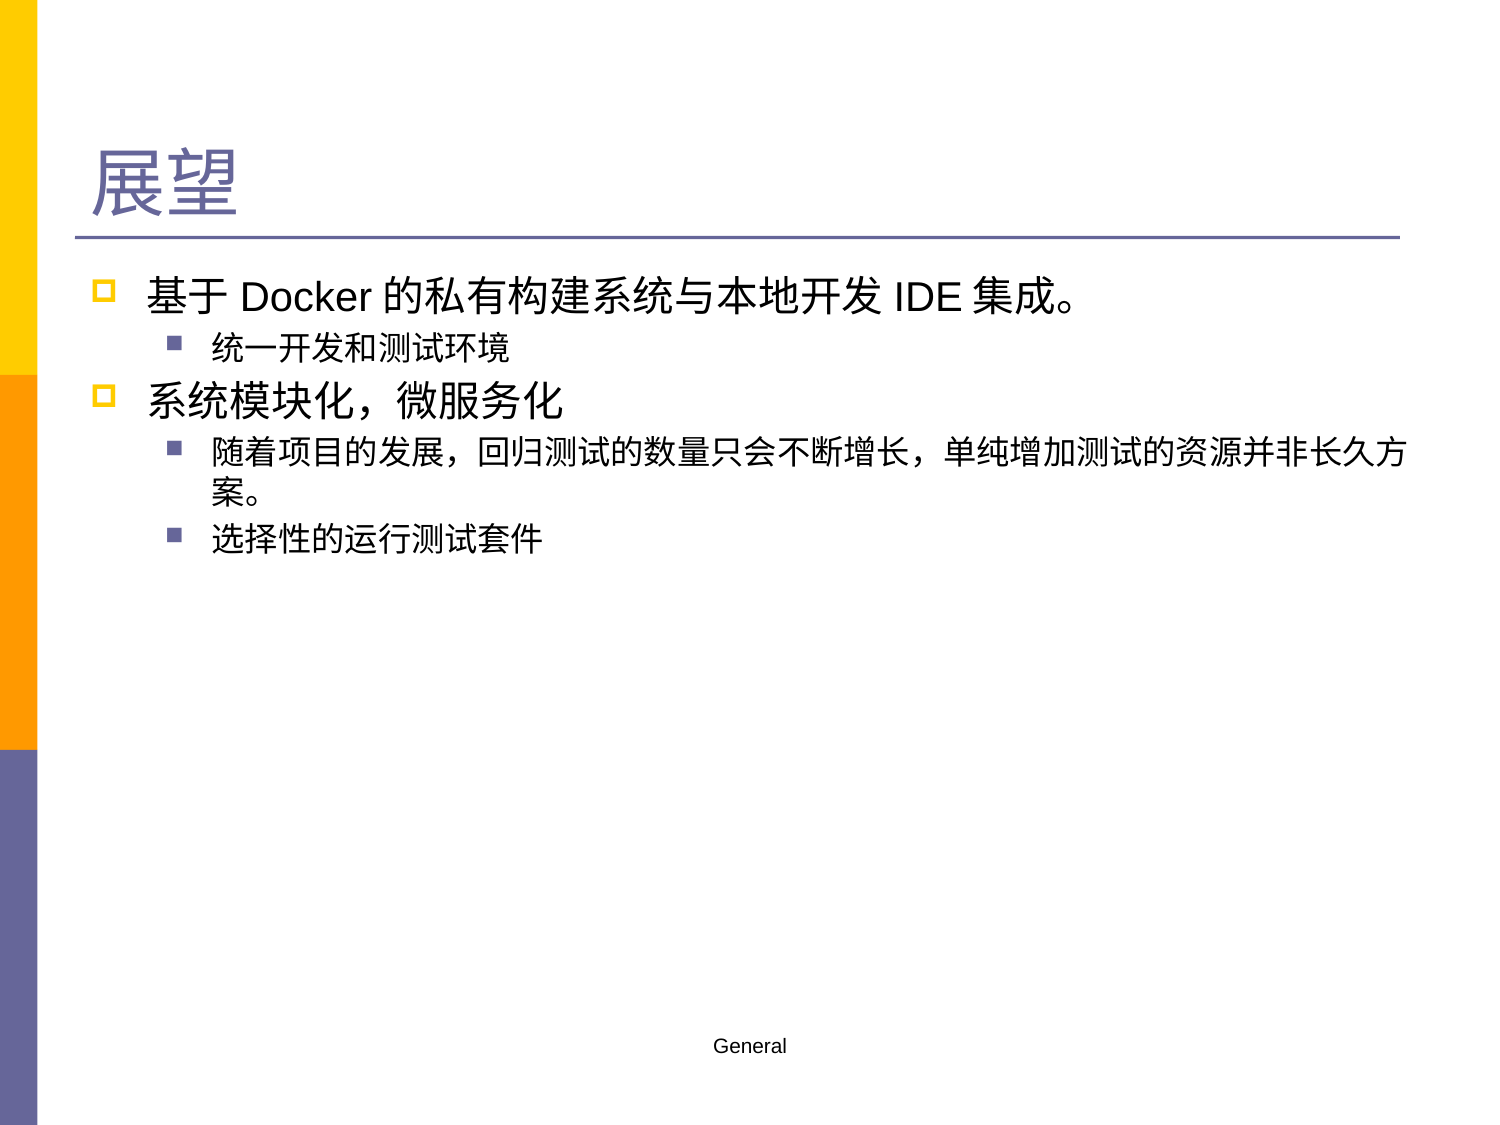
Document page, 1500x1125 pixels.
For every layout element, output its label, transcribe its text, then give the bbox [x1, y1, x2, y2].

title 展望 [75, 45, 1425, 233]
list 基于Docker的私有构建系统与本地开发IDE集成。 统一开发和测试环境 系统模块化，微服务化 随着项目的发展，回归测试的数量只会不断增长，单纯增加测试的资源并非长久方案。 选择性的运行测试套件 [75, 262, 1425, 1006]
footer General [512, 1025, 988, 1100]
